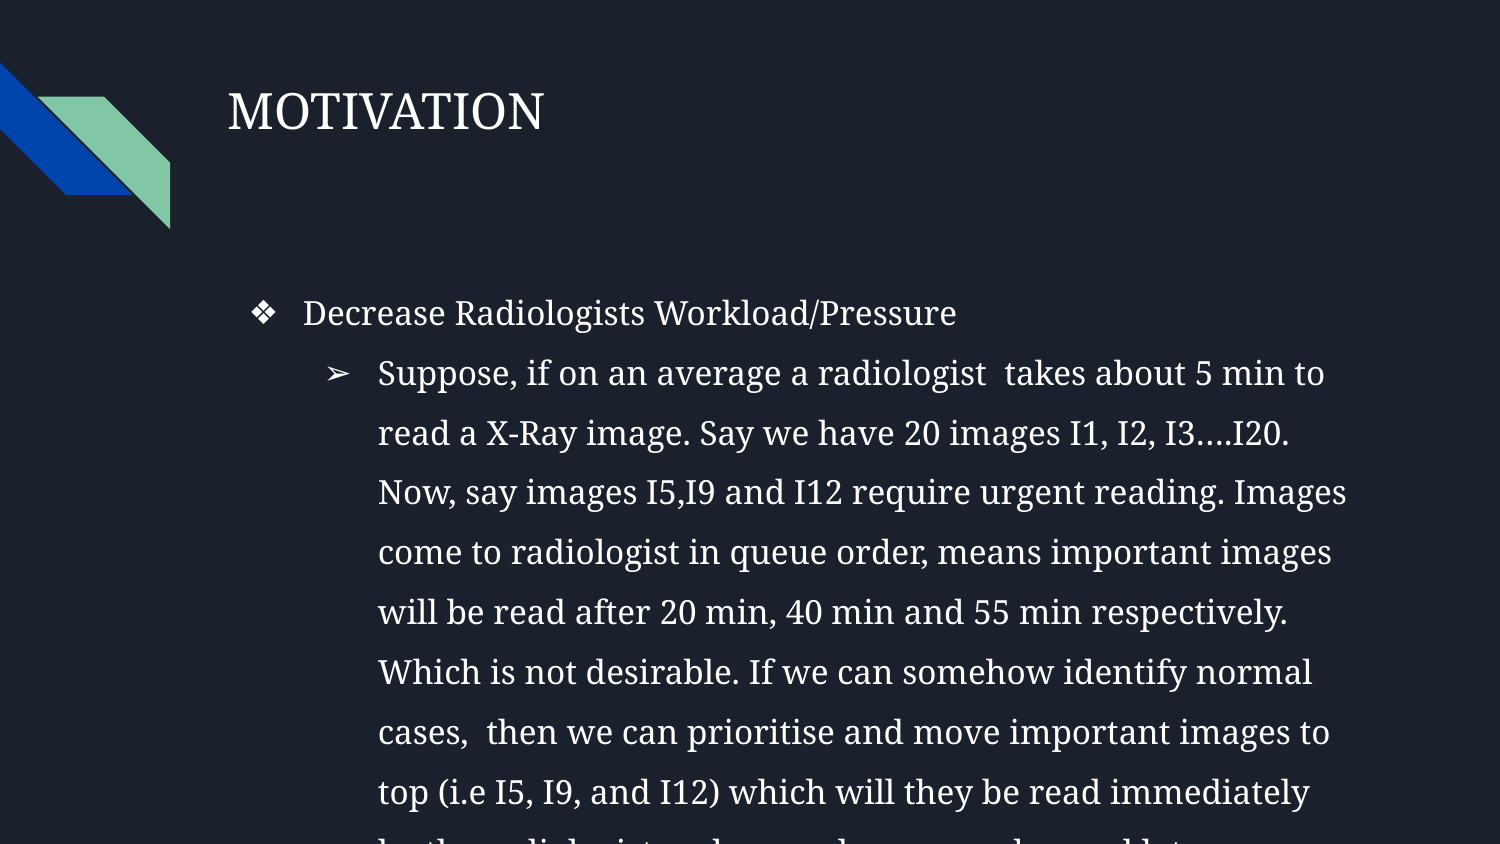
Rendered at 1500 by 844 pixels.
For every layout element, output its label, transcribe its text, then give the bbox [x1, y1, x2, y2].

list Decrease Radiologists Workload/Pressure Suppose, if on an average a radiologist takes about 5 min to read a X-Ray image. Say we have 20 images I1, I2, I3….I20. Now, say images I5,I9 and I12 require urgent reading. Images come to radiologist in queue order, means important images will be read after 20 min, 40 min and 55 min respectively. Which is not desirable. If we can somehow identify normal cases, then we can prioritise and move important images to top (i.e I5, I9, and I12) which will they be read immediately by the radiologist and normal cases can be read later on. [212, 257, 1368, 735]
title MOTIVATION [212, 64, 1368, 215]
